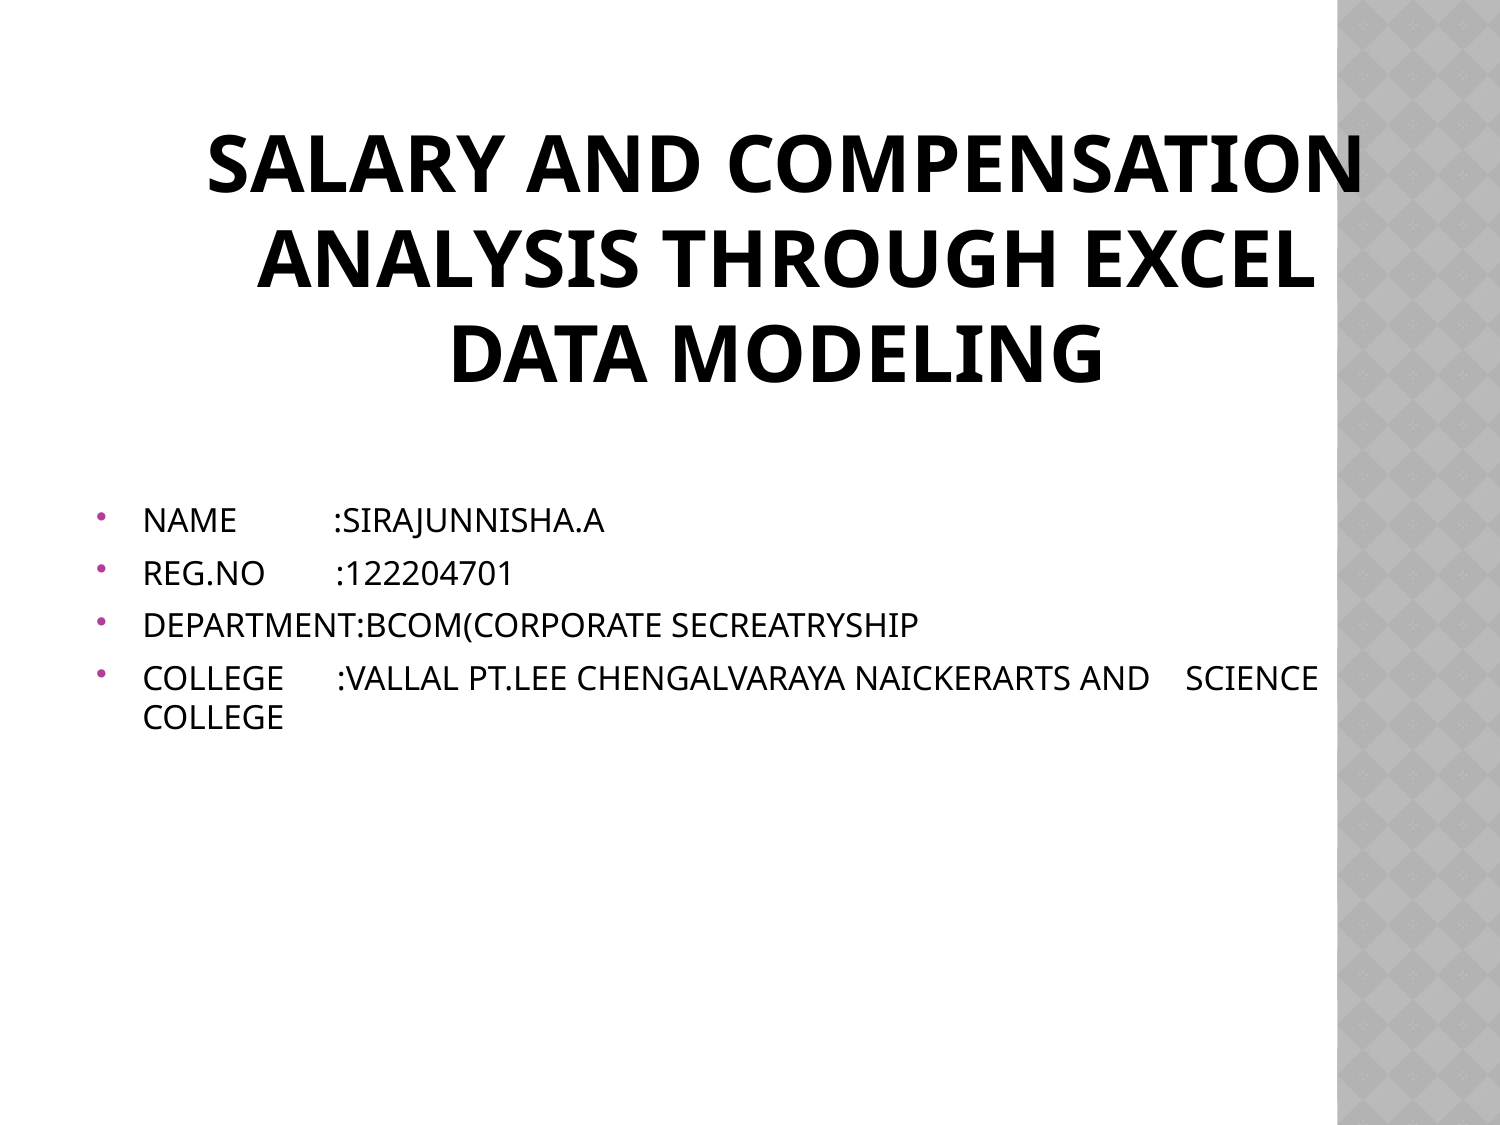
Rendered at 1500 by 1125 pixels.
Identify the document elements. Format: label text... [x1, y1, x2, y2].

title SALARY AND COMPENSATION ANALYSIS THROUGH EXCEL DATA MODELING [150, 83, 1425, 399]
list NAME :SIRAJUNNISHA.A REG.NO :122204701 DEPARTMENT:BCOM(CORPORATE SECREATRYSHIP COLLEGE :VALLAL PT.LEE CHENGALVARAYA NAICKERARTS AND SCIENCE COLLEGE [82, 492, 1425, 914]
